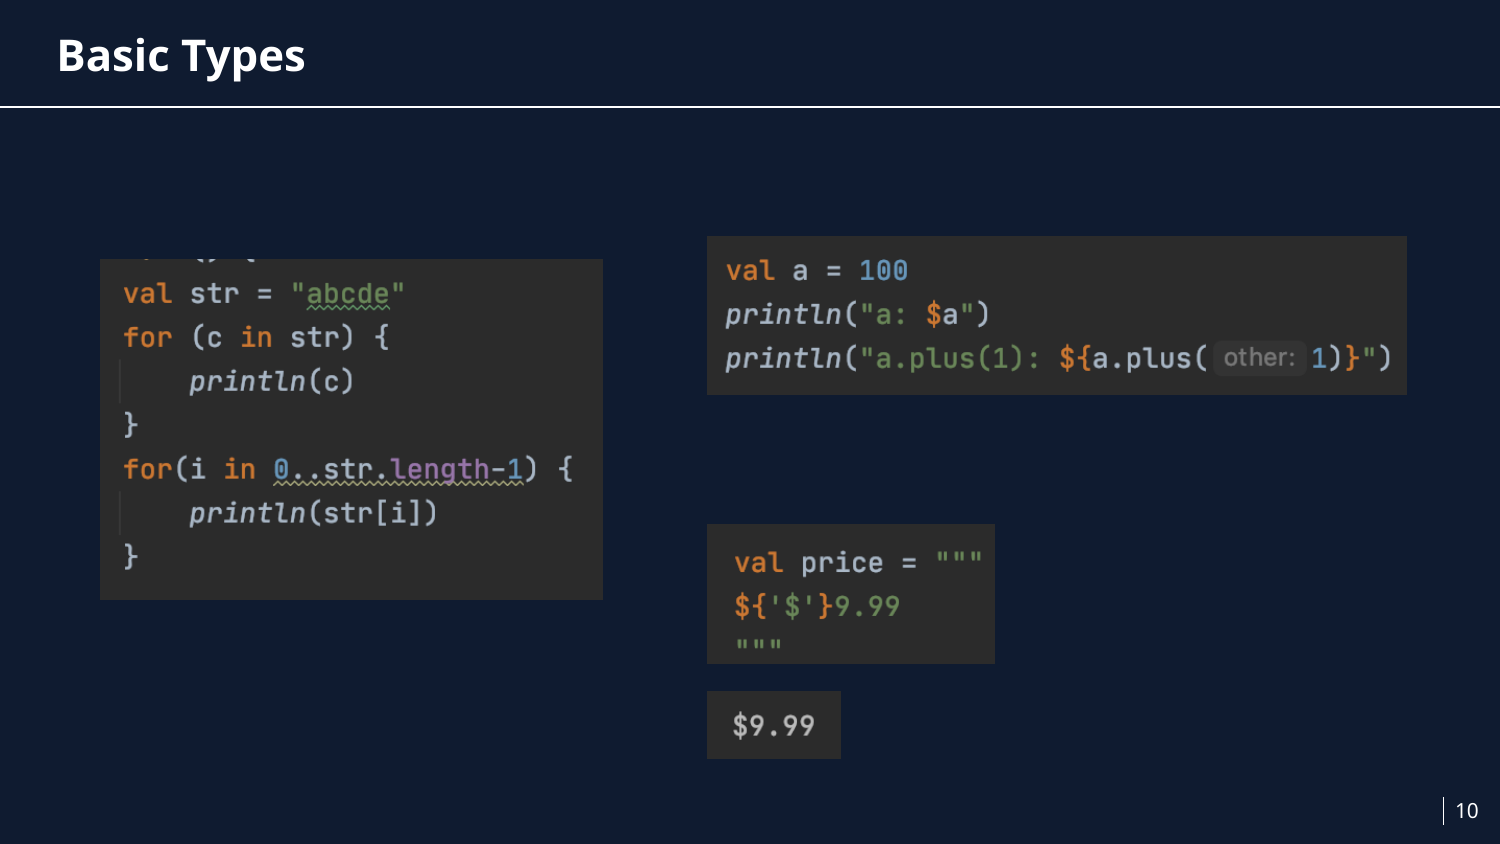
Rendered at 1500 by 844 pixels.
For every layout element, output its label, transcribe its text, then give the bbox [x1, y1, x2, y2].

picture [99, 259, 603, 600]
picture [706, 236, 1408, 395]
title Basic Types [56, 0, 1444, 108]
picture [706, 691, 841, 759]
picture [706, 523, 995, 664]
